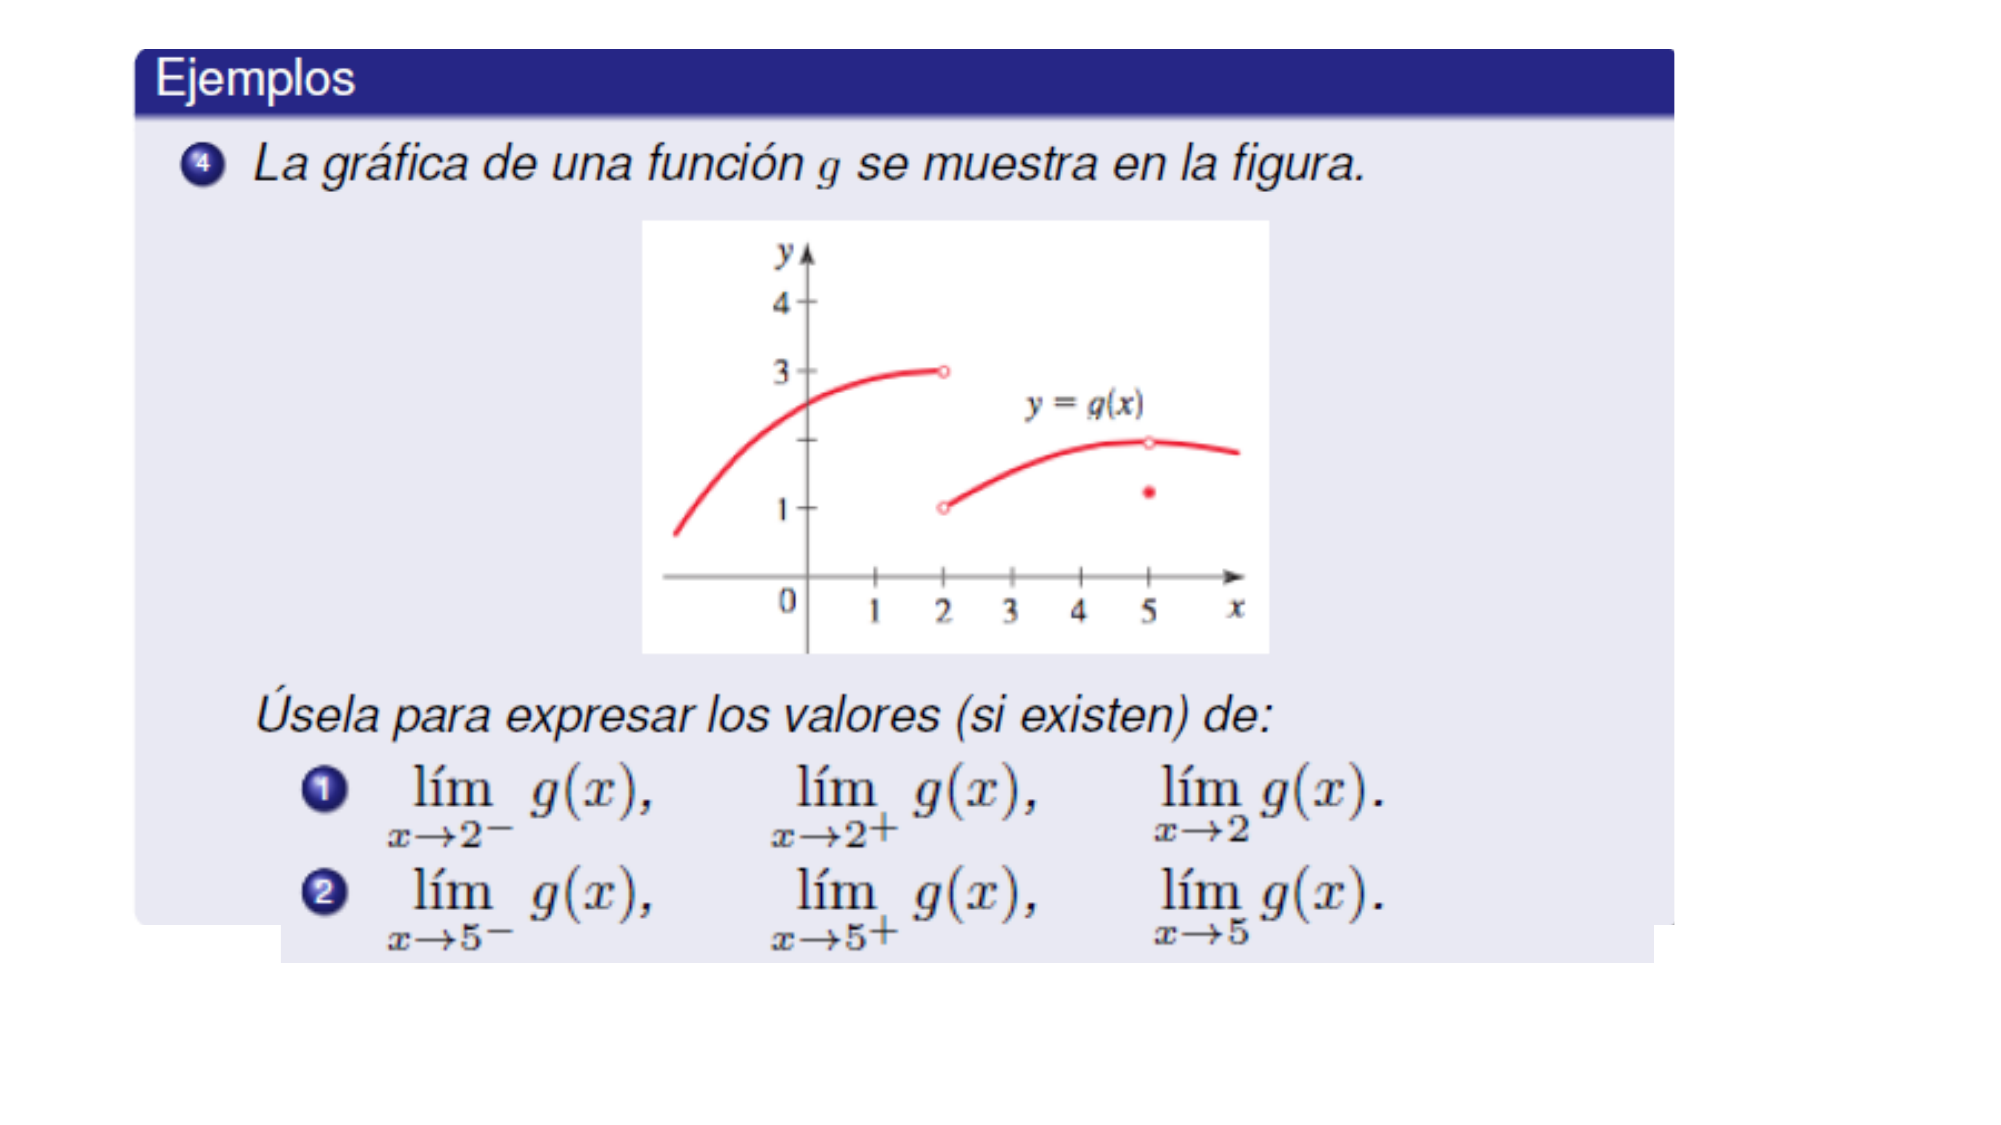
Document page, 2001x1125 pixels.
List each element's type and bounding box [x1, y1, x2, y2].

picture [129, 49, 1675, 963]
